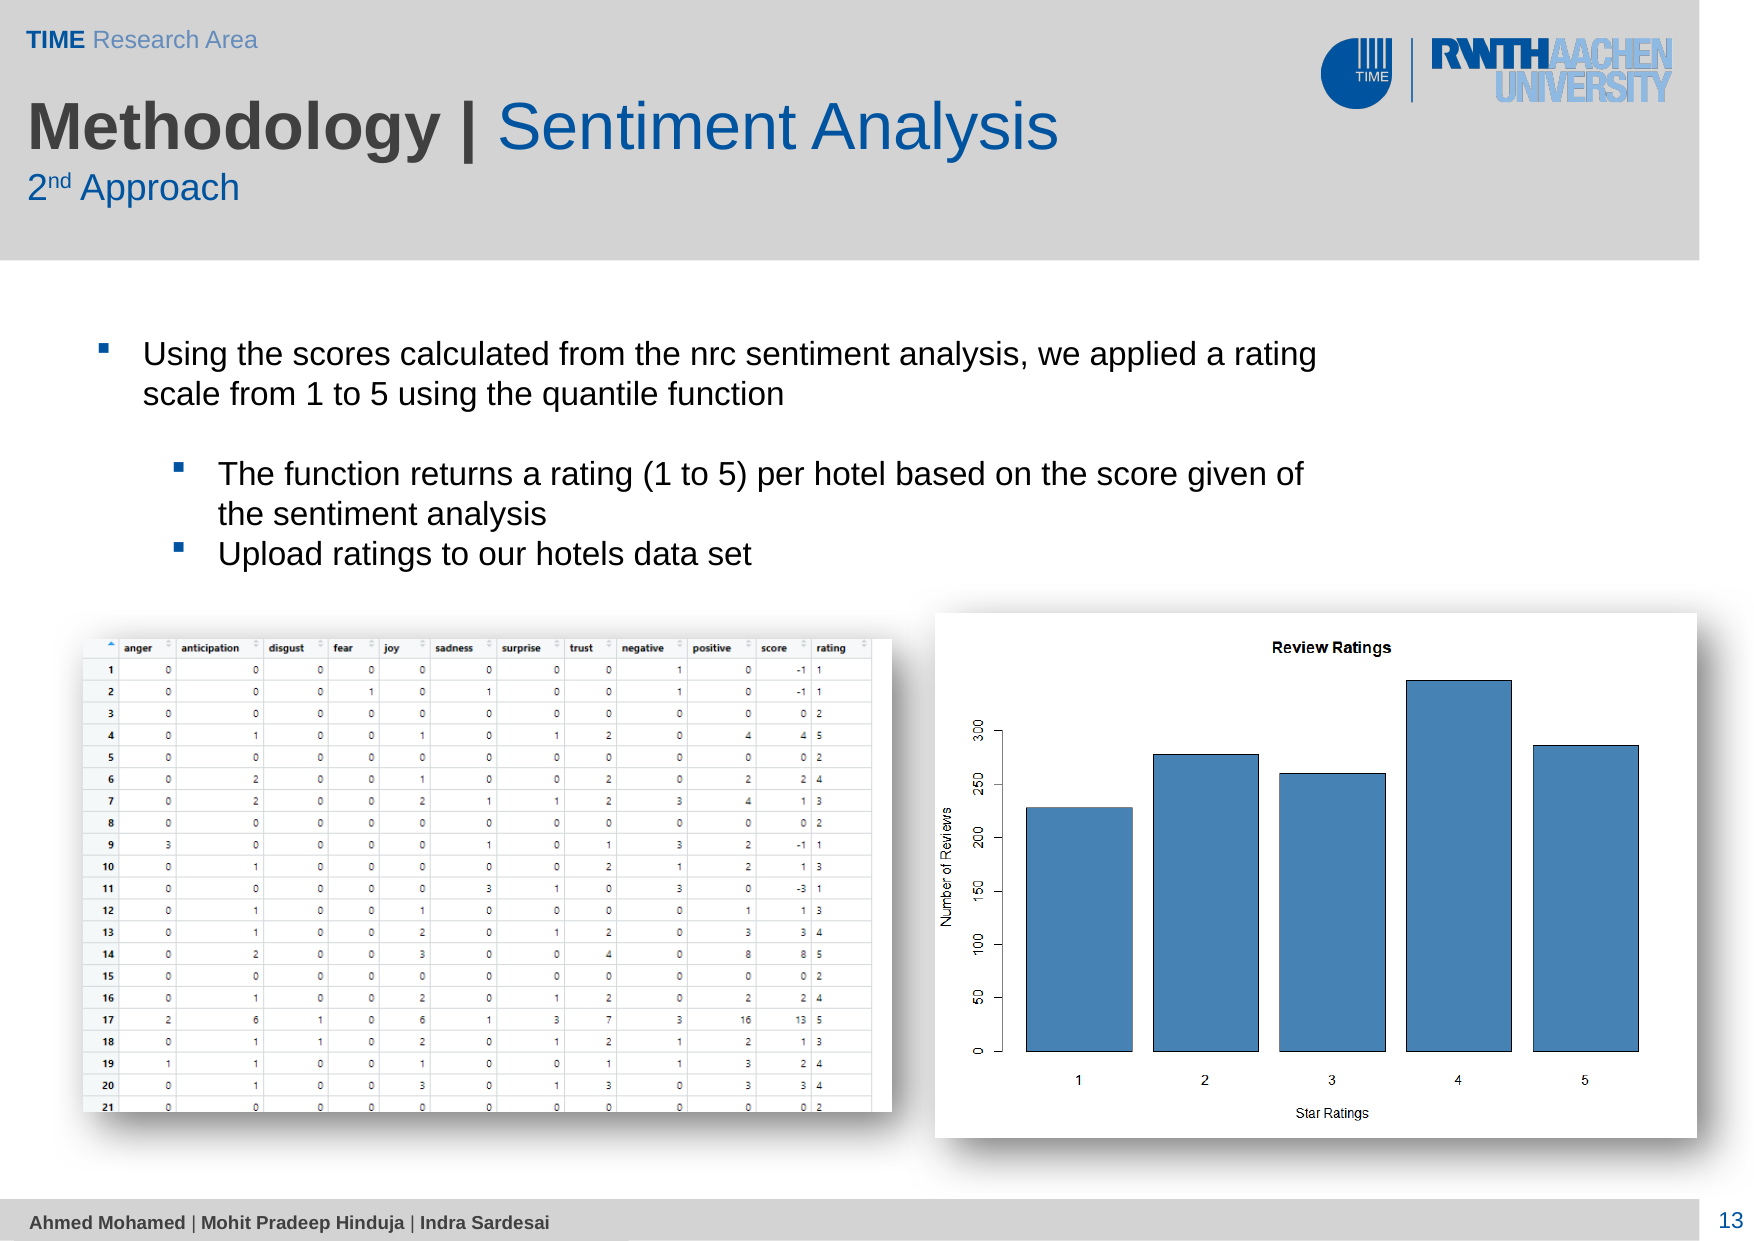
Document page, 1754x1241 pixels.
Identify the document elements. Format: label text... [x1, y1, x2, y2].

text_box Ahmed Mohamed | Mohit Pradeep Hinduja | Indra Sardesai [14, 1203, 629, 1241]
picture [1301, 6, 1692, 134]
picture [935, 613, 1697, 1138]
text_box Methodology | Sentiment Analysis 2nd Approach [27, 82, 1592, 288]
picture [83, 639, 892, 1112]
text_box Using the scores calculated from the nrc sentiment analysis, we applied a rating scale from 1 to 5 using the quantile function The function returns a rating (1 to 5) per hotel based on the score given of the sentiment analysis Upload ratings to our hotels data set [81, 324, 1338, 620]
